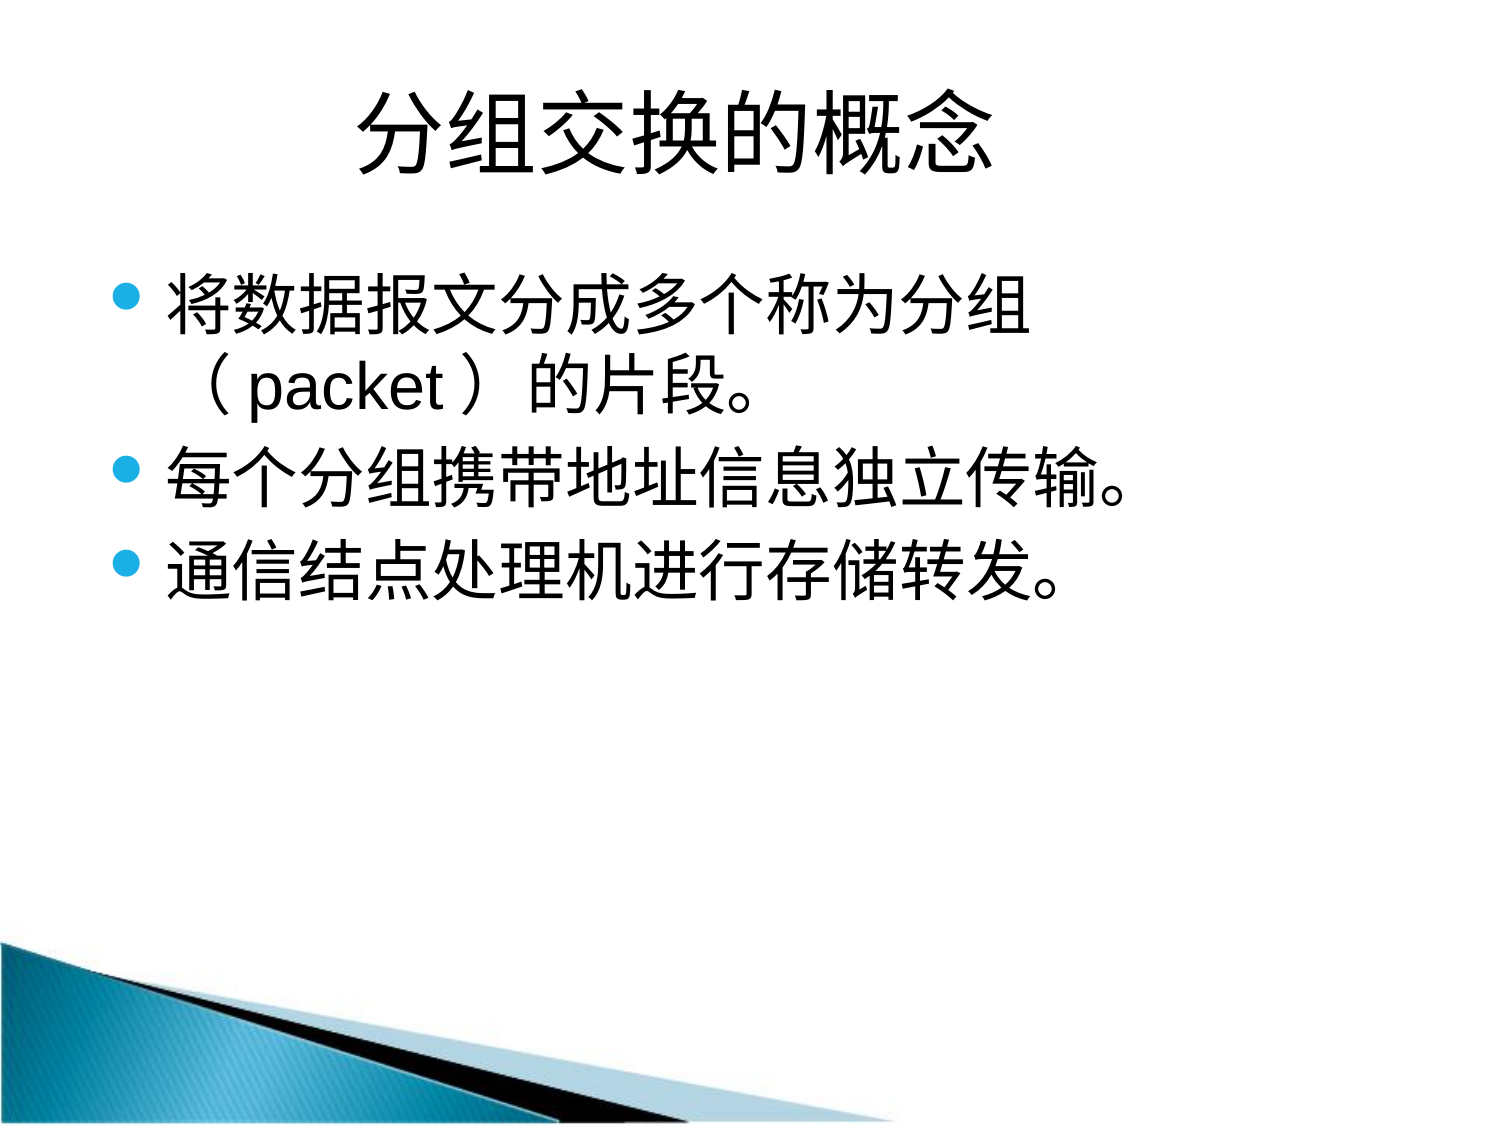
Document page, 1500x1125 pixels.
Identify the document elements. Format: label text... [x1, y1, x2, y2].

list 将数据报文分成多个称为分组（packet）的片段。 每个分组携带地址信息独立传输。 通信结点处理机进行存储转发。 [93, 254, 1351, 998]
title 分组交换的概念 [0, 37, 1351, 226]
picture [0, 823, 914, 1125]
